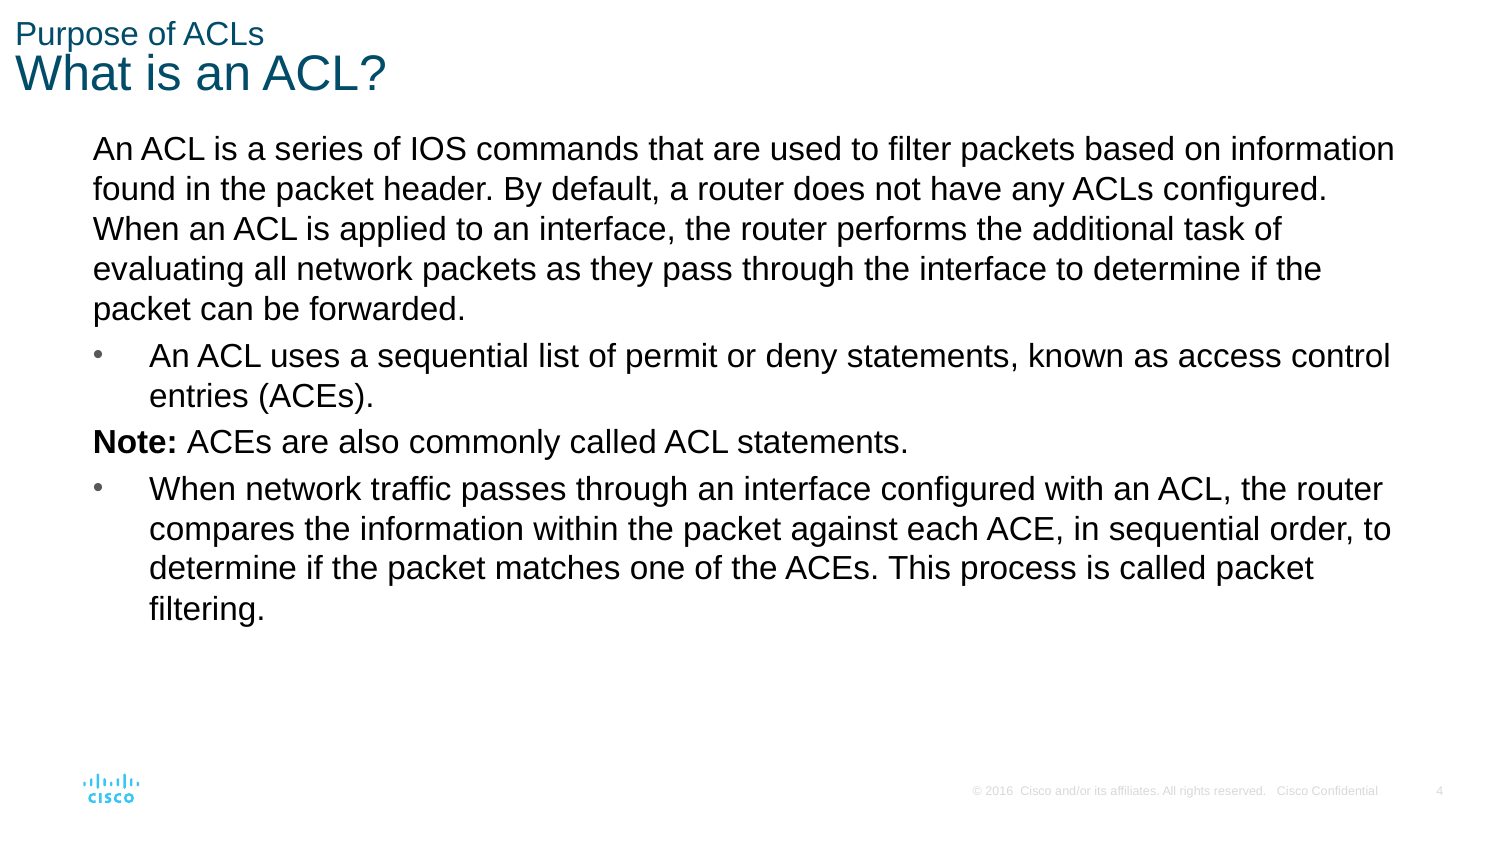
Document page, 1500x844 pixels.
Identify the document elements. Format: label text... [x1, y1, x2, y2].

title Purpose of ACLs What is an ACL? [0, 0, 1369, 121]
list An ACL is a series of IOS commands that are used to filter packets based on information found in the packet header. By default, a router does not have any ACLs configured. When an ACL is applied to an interface, the router performs the additional task of evaluating all network packets as they pass through the interface to determine if the packet can be forwarded. An ACL uses a sequential list of permit or deny statements, known as access control entries (ACEs). Note: ACEs are also commonly called ACL statements. When network traffic passes through an interface configured with an ACL, the router compares the information within the packet against each ACE, in sequential order, to determine if the packet matches one of the ACEs. This process is called packet filtering. [77, 120, 1437, 726]
